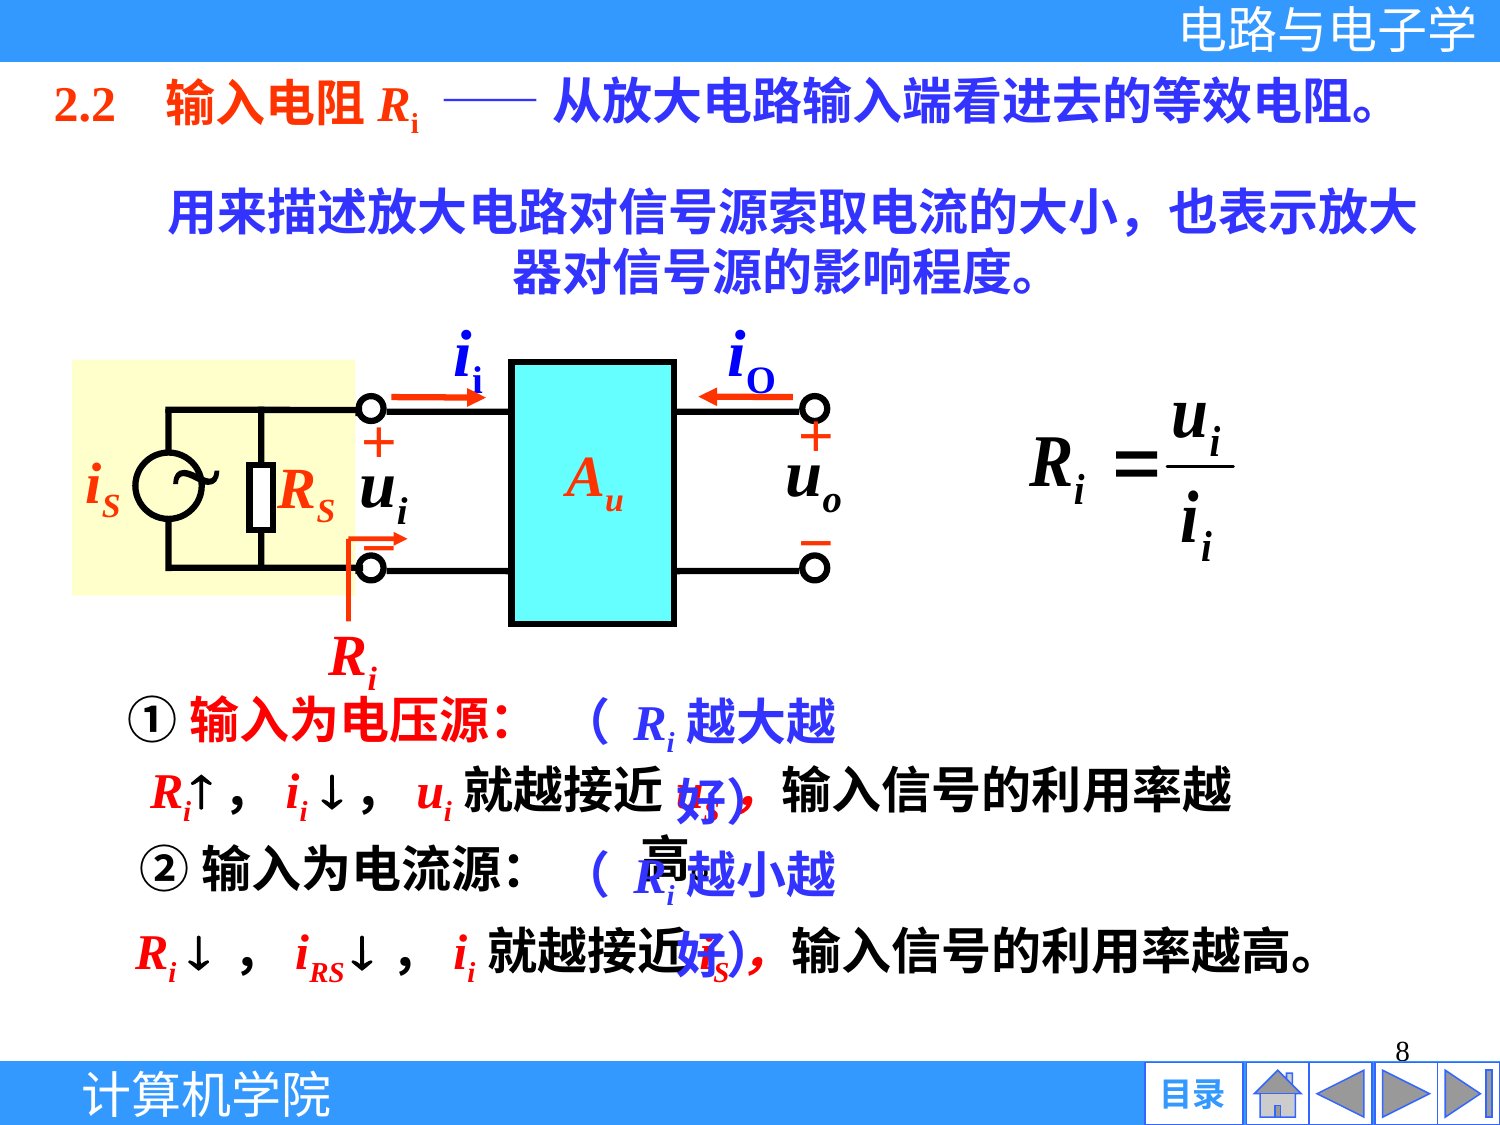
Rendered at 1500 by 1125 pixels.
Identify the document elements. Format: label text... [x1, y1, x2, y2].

text_box Ri，ii ，ui就越接近uS，输入信号的利用率越高。 [100, 751, 1282, 895]
text_box 2.2 输入电阻Ri [17, 50, 395, 133]
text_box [24, 359, 364, 597]
text_box Ri  ，iRS  ，ii就越接近iS，输入信号的利用率越高。 [112, 912, 1365, 996]
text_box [331, 302, 864, 625]
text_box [1015, 361, 1247, 575]
text_box ①输入为电压源： [41, 680, 497, 756]
text_box ——从放大电路输入端看进去的等效电阻。 [395, 49, 1447, 133]
text_box （ Ri越大越好） [497, 668, 900, 752]
text_box ②输入为电流源： [53, 830, 638, 906]
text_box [312, 538, 408, 695]
text_box （ Ri越小越好） [497, 822, 900, 905]
text_box 用来描述放大电路对信号源索取电流的大小，也表示放大器对信号源的影响程度。 [70, 172, 1447, 338]
